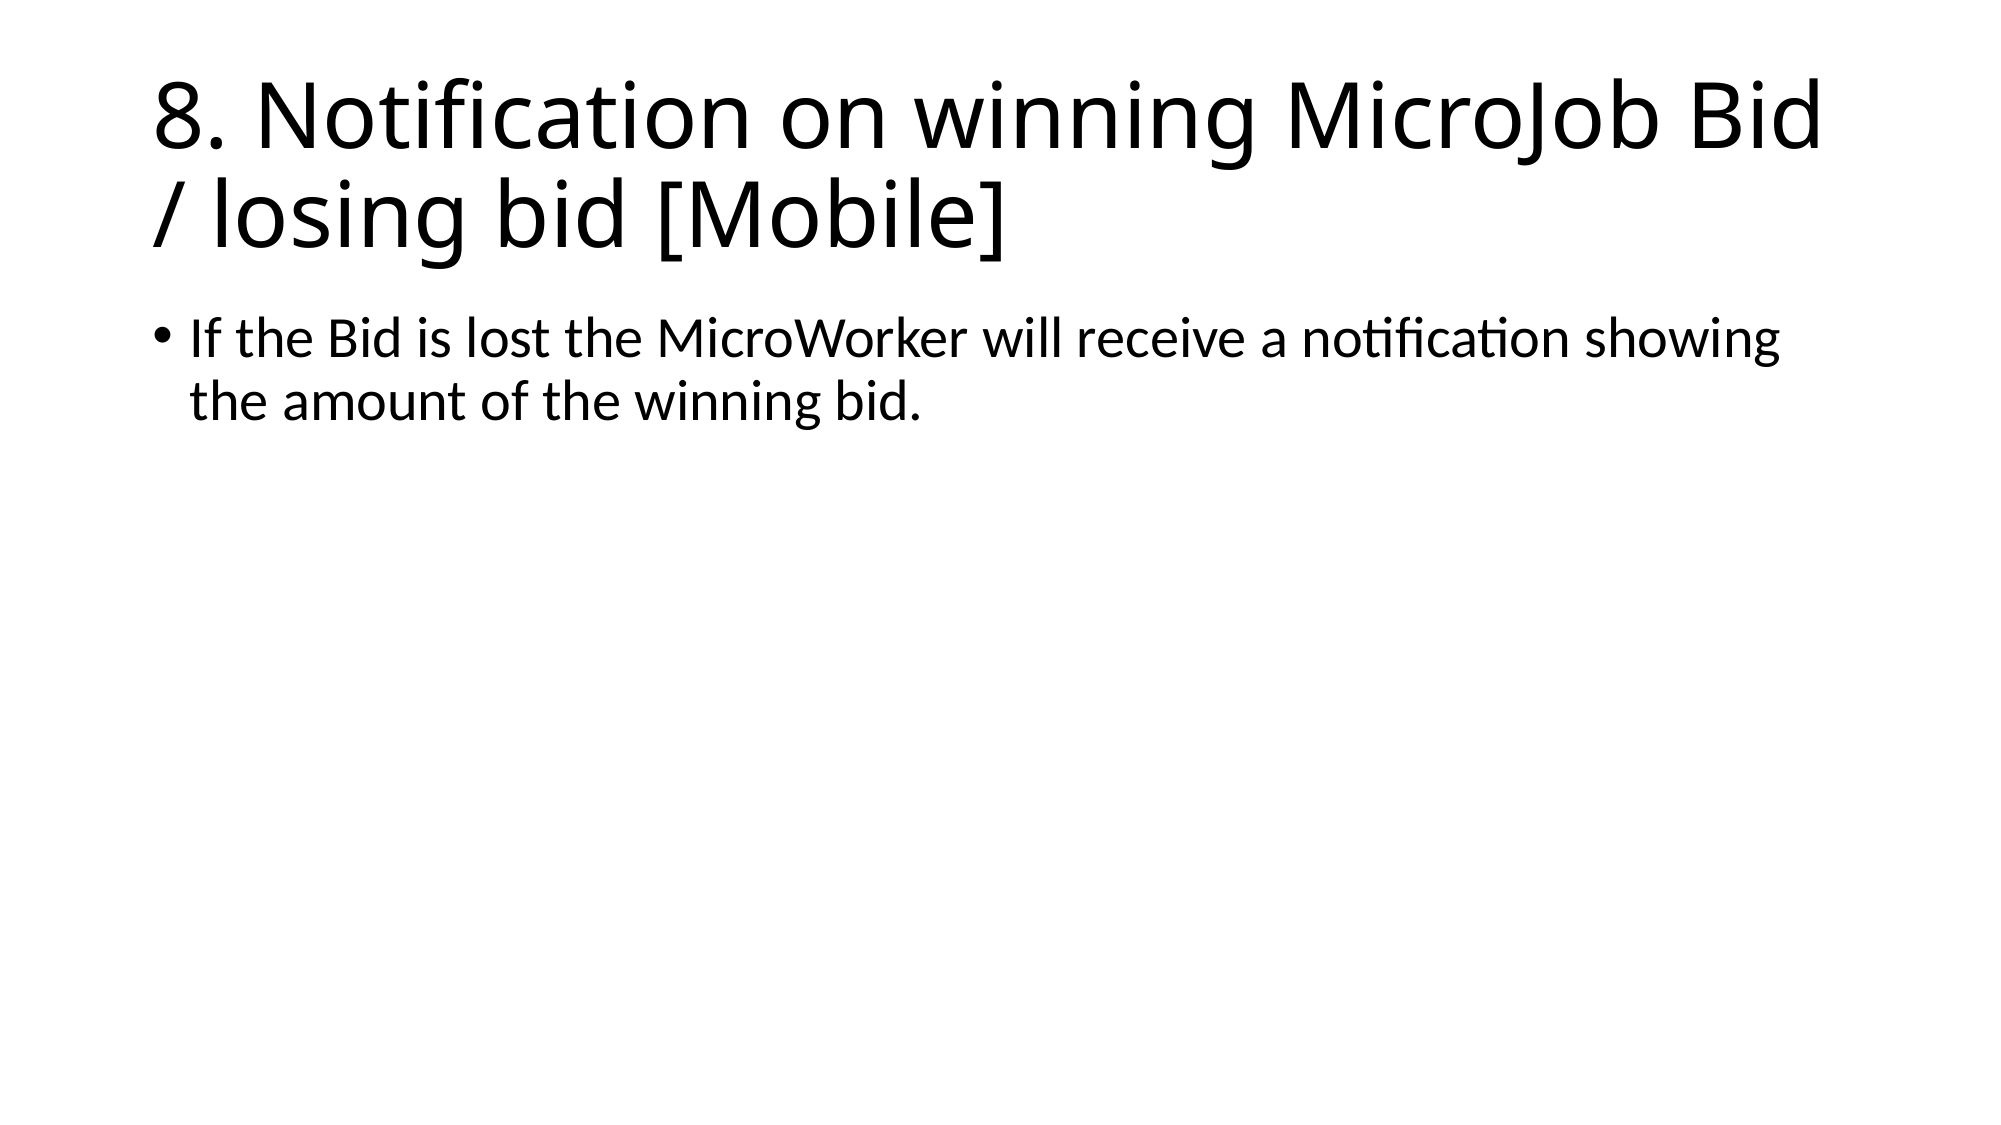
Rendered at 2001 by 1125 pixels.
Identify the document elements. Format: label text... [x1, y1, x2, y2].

list If the Bid is lost the MicroWorker will receive a notification showing the amount of the winning bid. [137, 299, 1863, 1014]
title 8. Notification on winning MicroJob Bid / losing bid [Mobile] [137, 59, 1863, 278]
